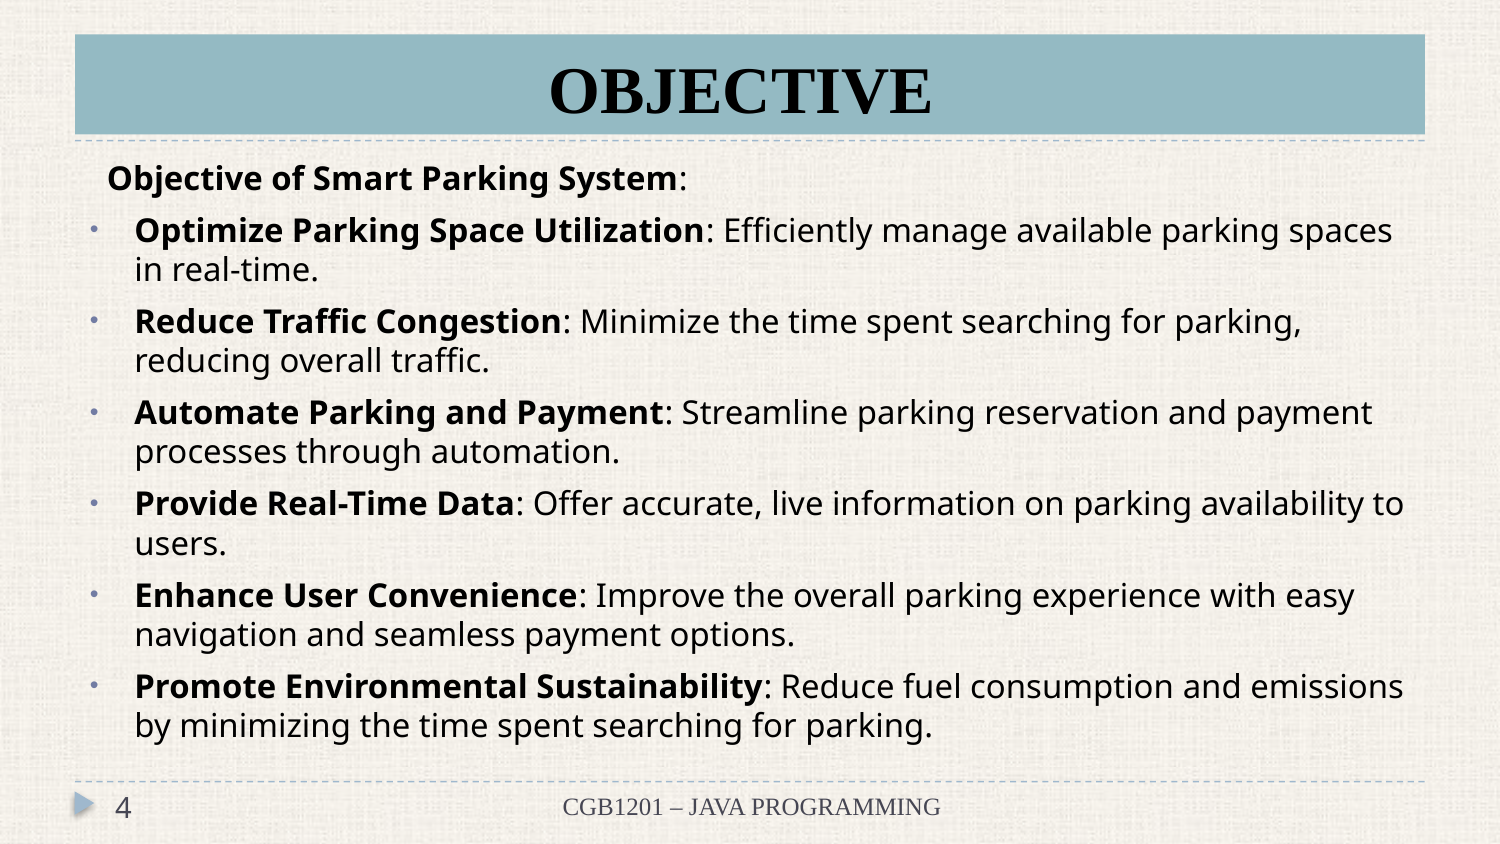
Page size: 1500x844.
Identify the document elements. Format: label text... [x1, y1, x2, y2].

list Objective of Smart Parking System: Optimize Parking Space Utilization: Efficiently manage available parking spaces in real-time. Reduce Traffic Congestion: Minimize the time spent searching for parking, reducing overall traffic. Automate Parking and Payment: Streamline parking reservation and payment processes through automation. Provide Real-Time Data: Offer accurate, live information on parking availability to users. Enhance User Convenience: Improve the overall parking experience with easy navigation and seamless payment options. Promote Environmental Sustainability: Reduce fuel consumption and emissions by minimizing the time spent searching for parking. [75, 150, 1425, 758]
footer CGB1201 – JAVA PROGRAMMING [275, 782, 963, 844]
title OBJECTIVE [75, 34, 1425, 135]
slide_number 4 [100, 782, 426, 827]
